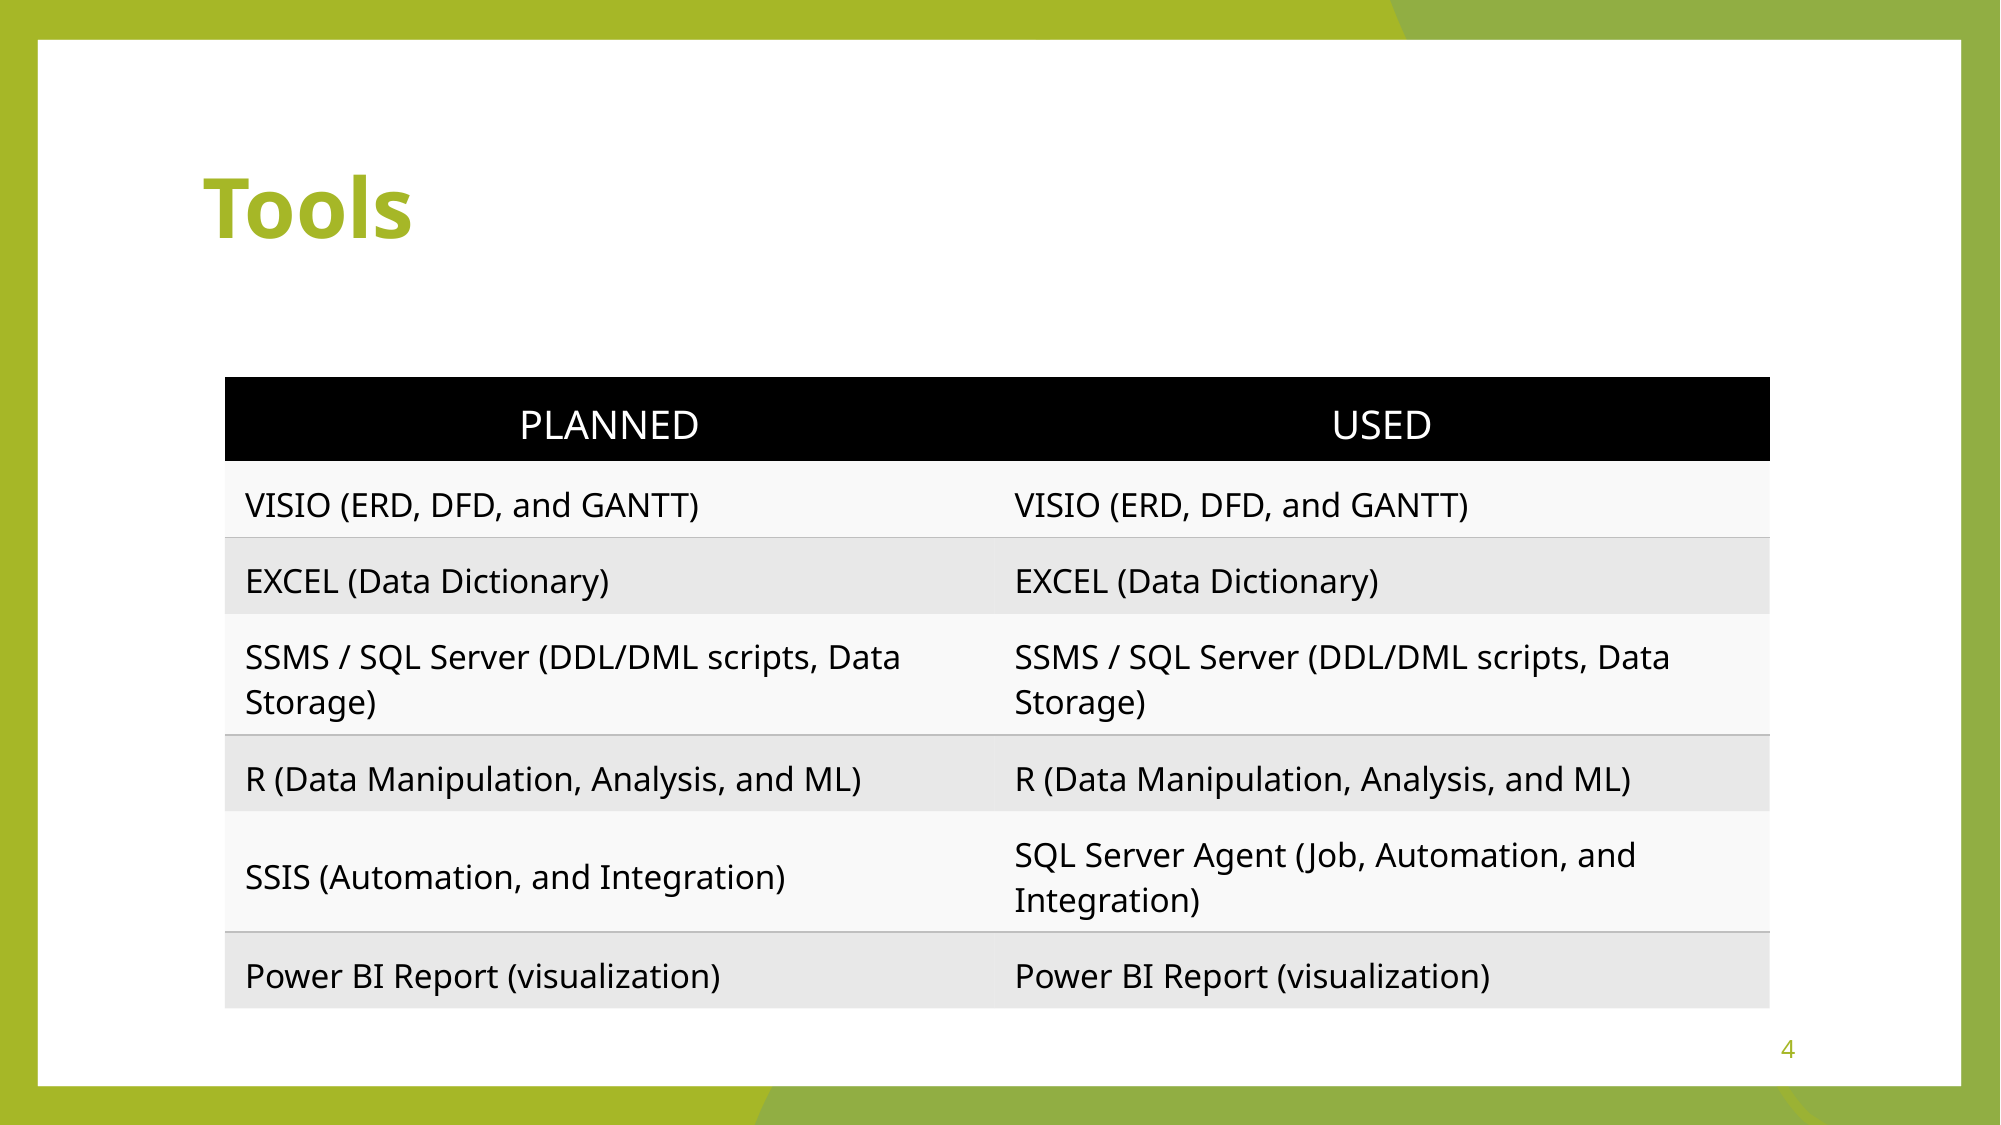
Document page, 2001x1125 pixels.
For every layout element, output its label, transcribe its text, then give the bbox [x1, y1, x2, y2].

slide_number 4 [1530, 1020, 1811, 1081]
table_cell SSIS (Automation, and Integration) [225, 811, 994, 931]
table_cell Power BI Report (visualization) [994, 933, 1770, 1008]
table_cell VISIO (ERD, DFD, and GANTT) [225, 461, 994, 537]
text_box [36, 38, 1963, 1088]
title Tools [187, 99, 1808, 323]
table_cell Power BI Report (visualization) [225, 933, 994, 1008]
table_cell EXCEL (Data Dictionary) [225, 538, 994, 614]
table_cell R (Data Manipulation, Analysis, and ML) [994, 736, 1770, 811]
table_cell VISIO (ERD, DFD, and GANTT) [994, 461, 1770, 537]
table_cell EXCEL (Data Dictionary) [994, 538, 1770, 614]
table_header USED [994, 377, 1770, 461]
table_header PLANNED [225, 377, 994, 461]
table_cell SSMS / SQL Server (DDL/DML scripts, Data Storage) [225, 614, 994, 734]
table_cell SSMS / SQL Server (DDL/DML scripts, Data Storage) [994, 614, 1770, 734]
table_cell R (Data Manipulation, Analysis, and ML) [225, 736, 994, 811]
table_cell SQL Server Agent (Job, Automation, and Integration) [994, 811, 1770, 931]
